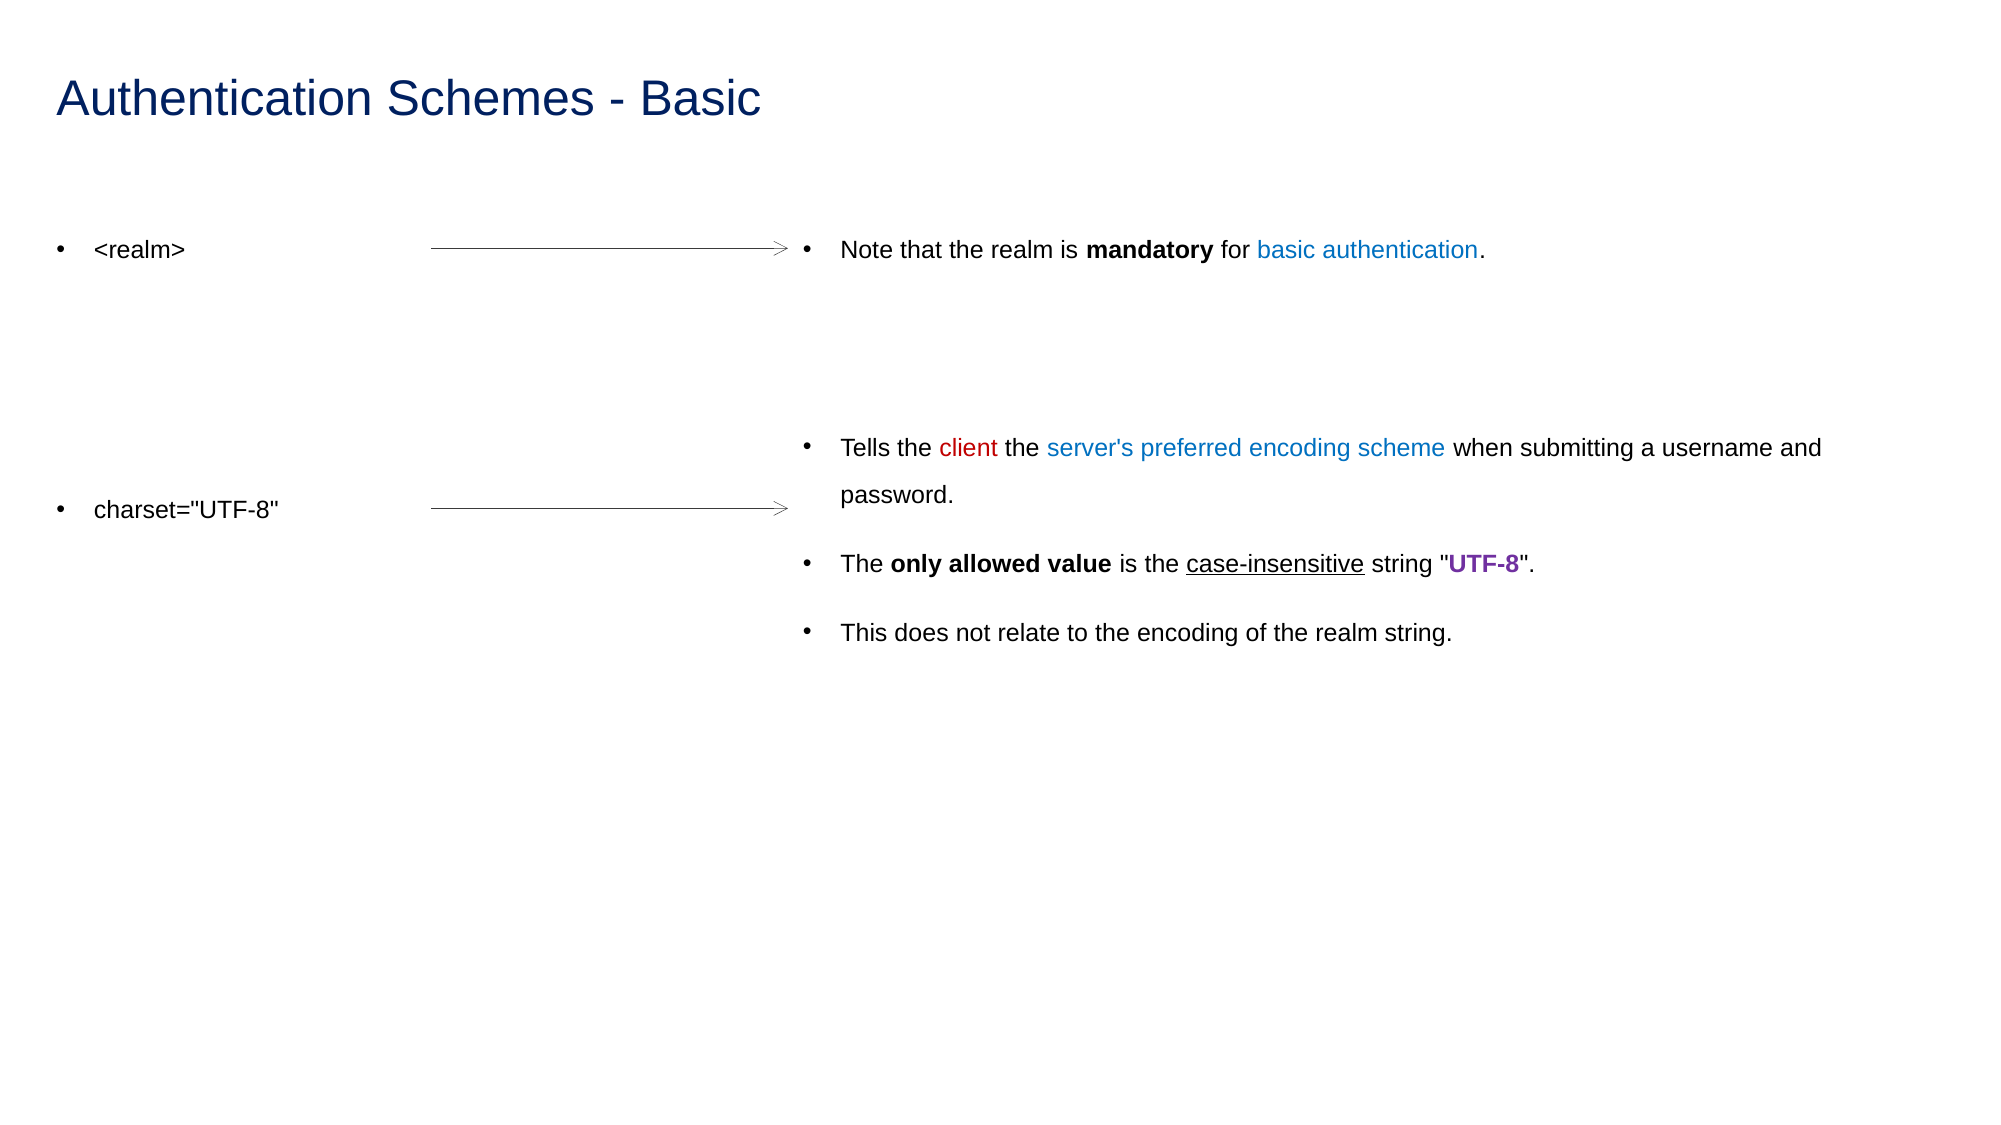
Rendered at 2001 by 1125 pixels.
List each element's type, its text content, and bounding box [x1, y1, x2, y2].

text_box Note that the realm is mandatory for basic authentication. [787, 208, 1959, 289]
text_box Tells the client the server's preferred encoding scheme when submitting a username and password. The only allowed value is the case-insensitive string "UTF-8". This does not relate to the encoding of the realm string. [787, 405, 1959, 612]
text_box <realm> [41, 208, 432, 289]
title Authentication Schemes - Basic [41, 59, 1971, 140]
text_box charset="UTF-8" [41, 468, 432, 549]
